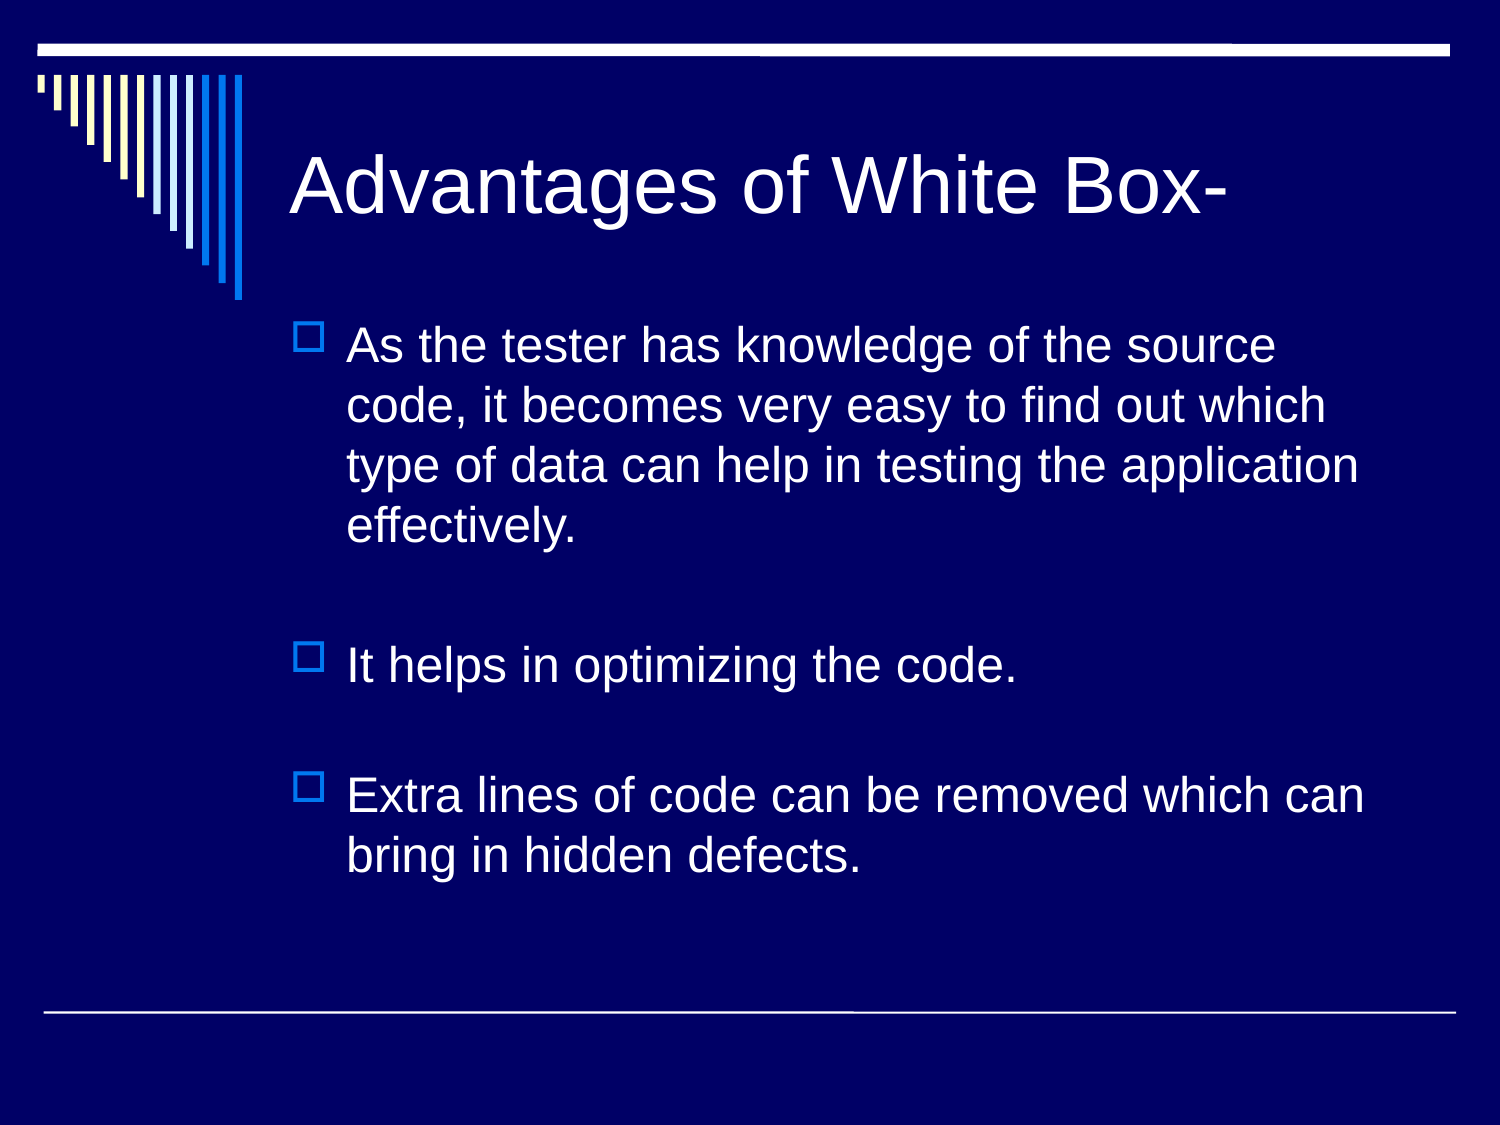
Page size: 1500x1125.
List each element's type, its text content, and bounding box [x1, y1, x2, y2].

list As the tester has knowledge of the source code, it becomes very easy to find out which type of data can help in testing the application effectively. It helps in optimizing the code. Extra lines of code can be removed which can bring in hidden defects. [274, 304, 1426, 980]
title Advantages of White Box- [274, 74, 1426, 288]
